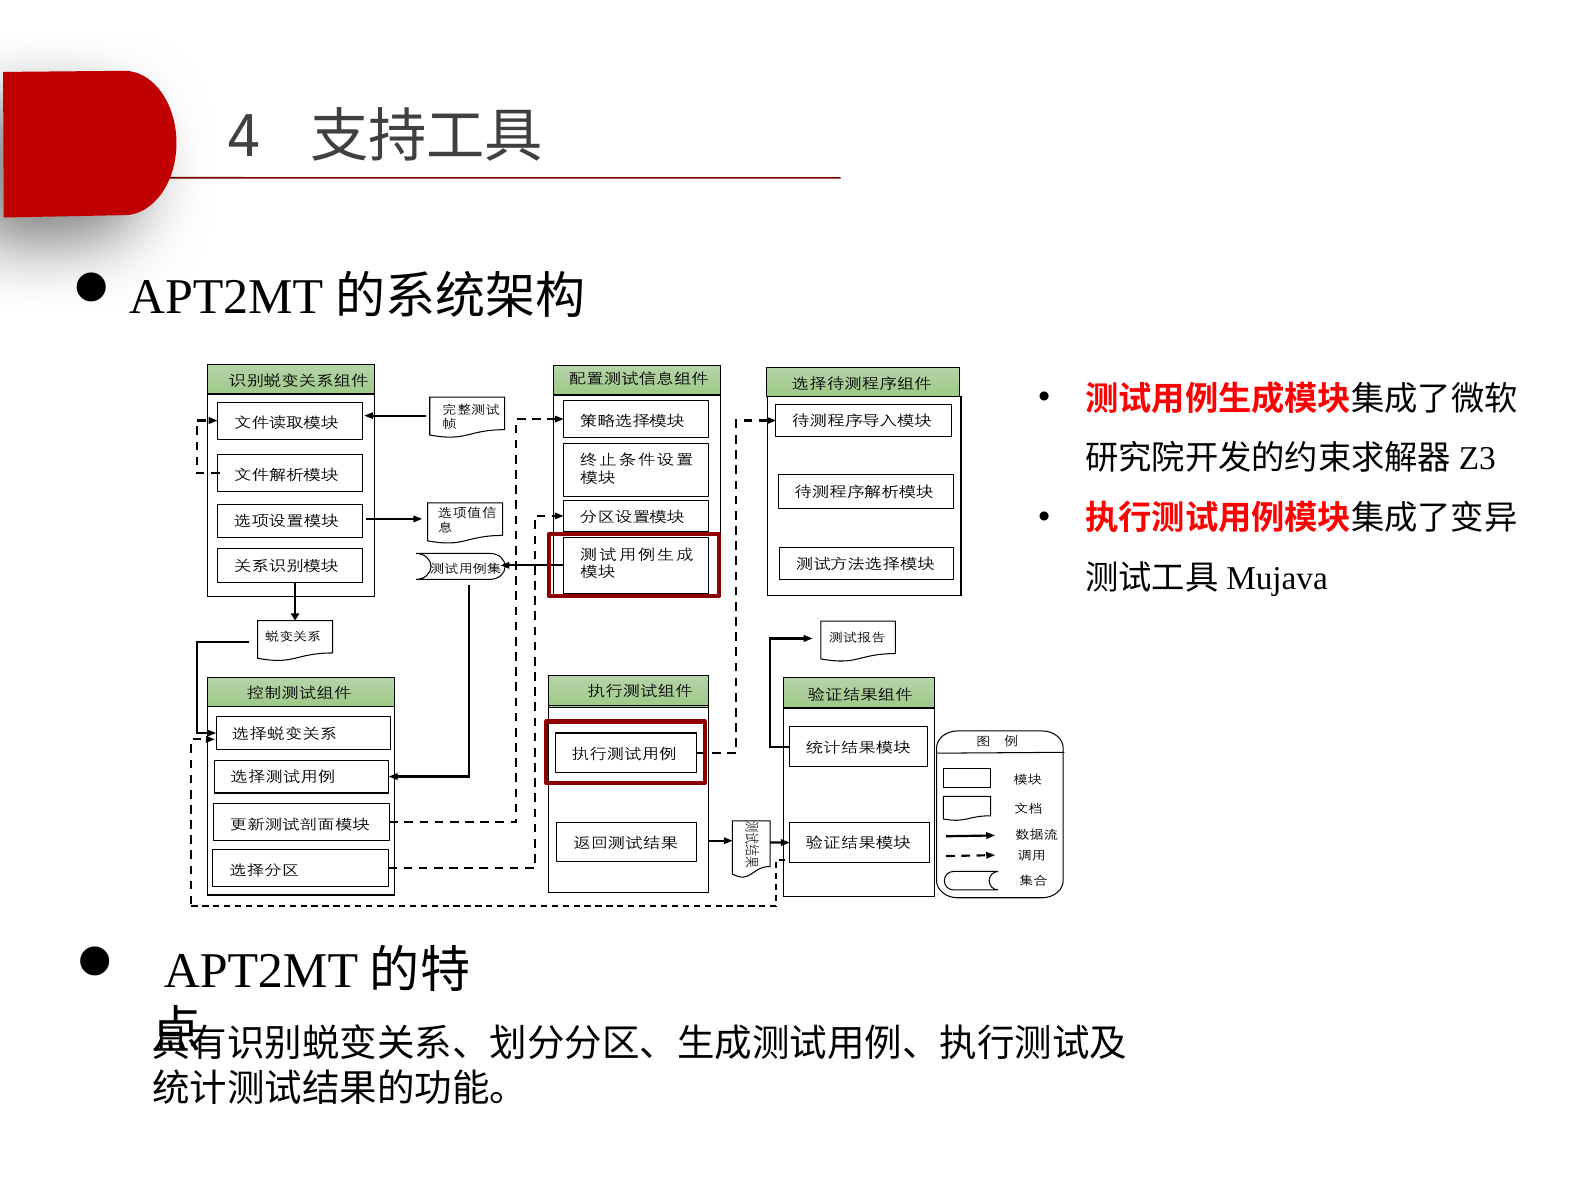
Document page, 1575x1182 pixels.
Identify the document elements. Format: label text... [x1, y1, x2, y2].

text_box 测试用例生成模块集成了微软研究院开发的约束求解器Z3 执行测试用例模块集成了变异测试工具Mujava [1086, 349, 1540, 604]
text_box 具有识别蜕变关系、划分分区、生成测试用例、执行测试及统计测试结果的功能。 [137, 1011, 1154, 1117]
text_box APT2MT的系统架构 [57, 255, 868, 331]
picture [184, 346, 1083, 926]
title 4 支持工具 [208, 59, 717, 208]
text_box APT2MT的特点 [61, 930, 523, 1066]
